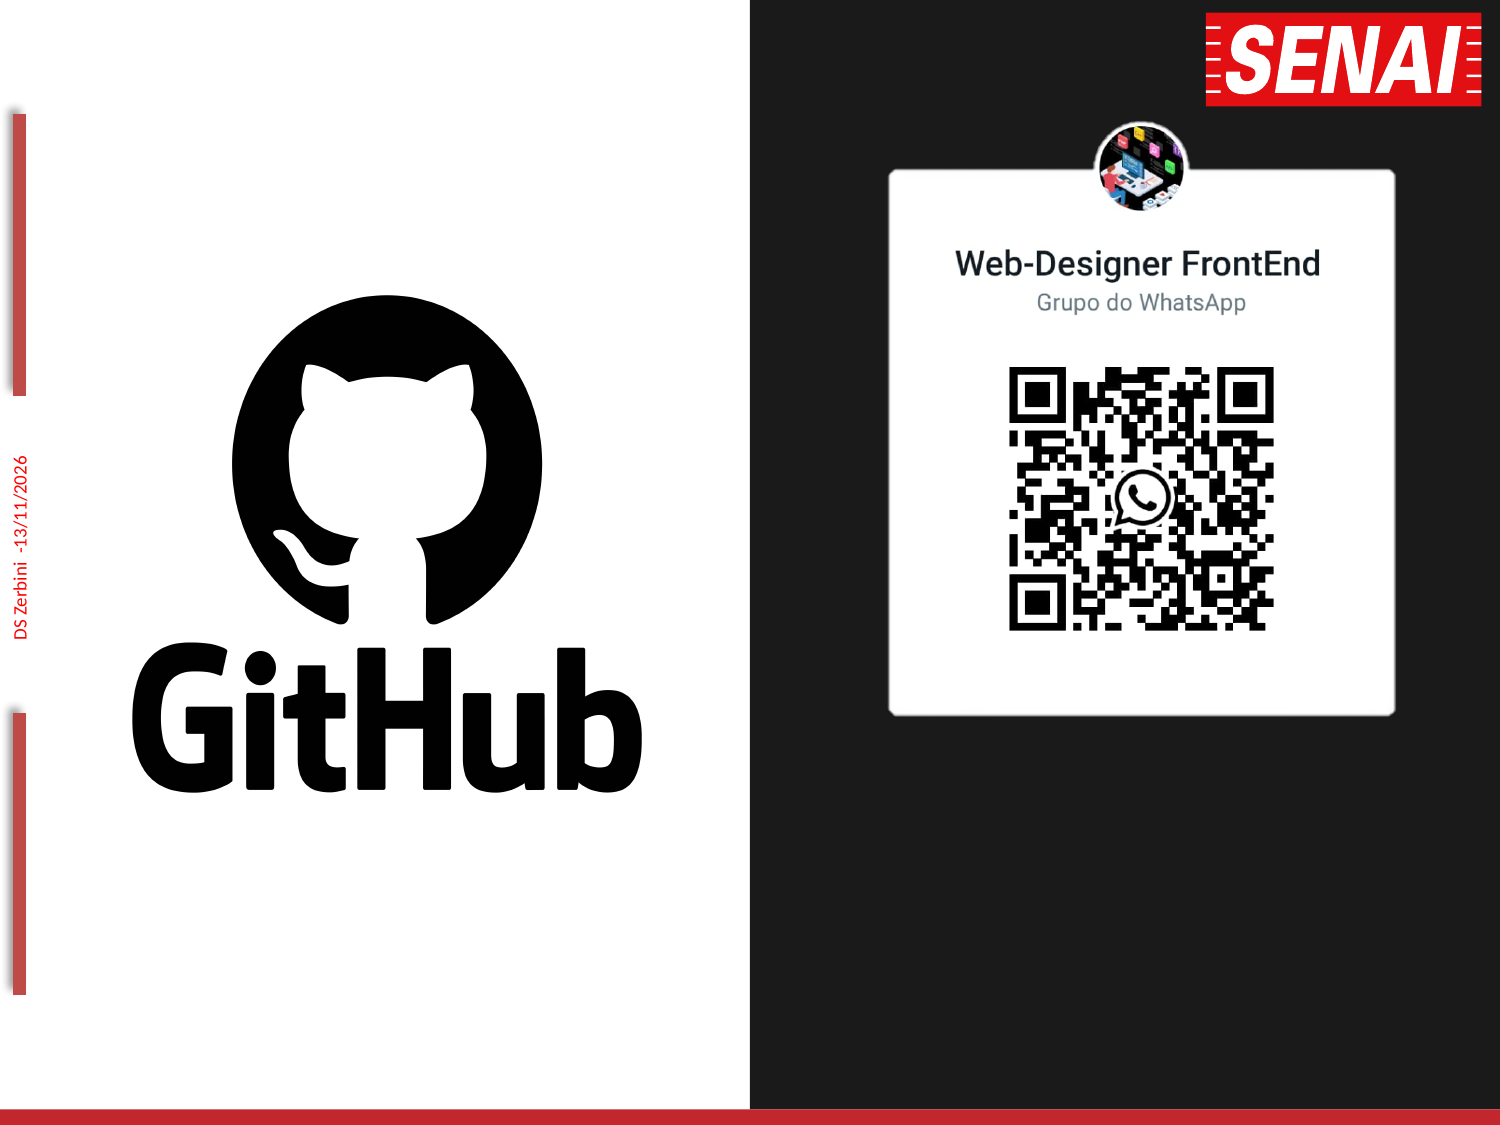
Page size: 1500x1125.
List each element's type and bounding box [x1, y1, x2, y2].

picture [0, 287, 807, 801]
picture [887, 118, 1401, 732]
